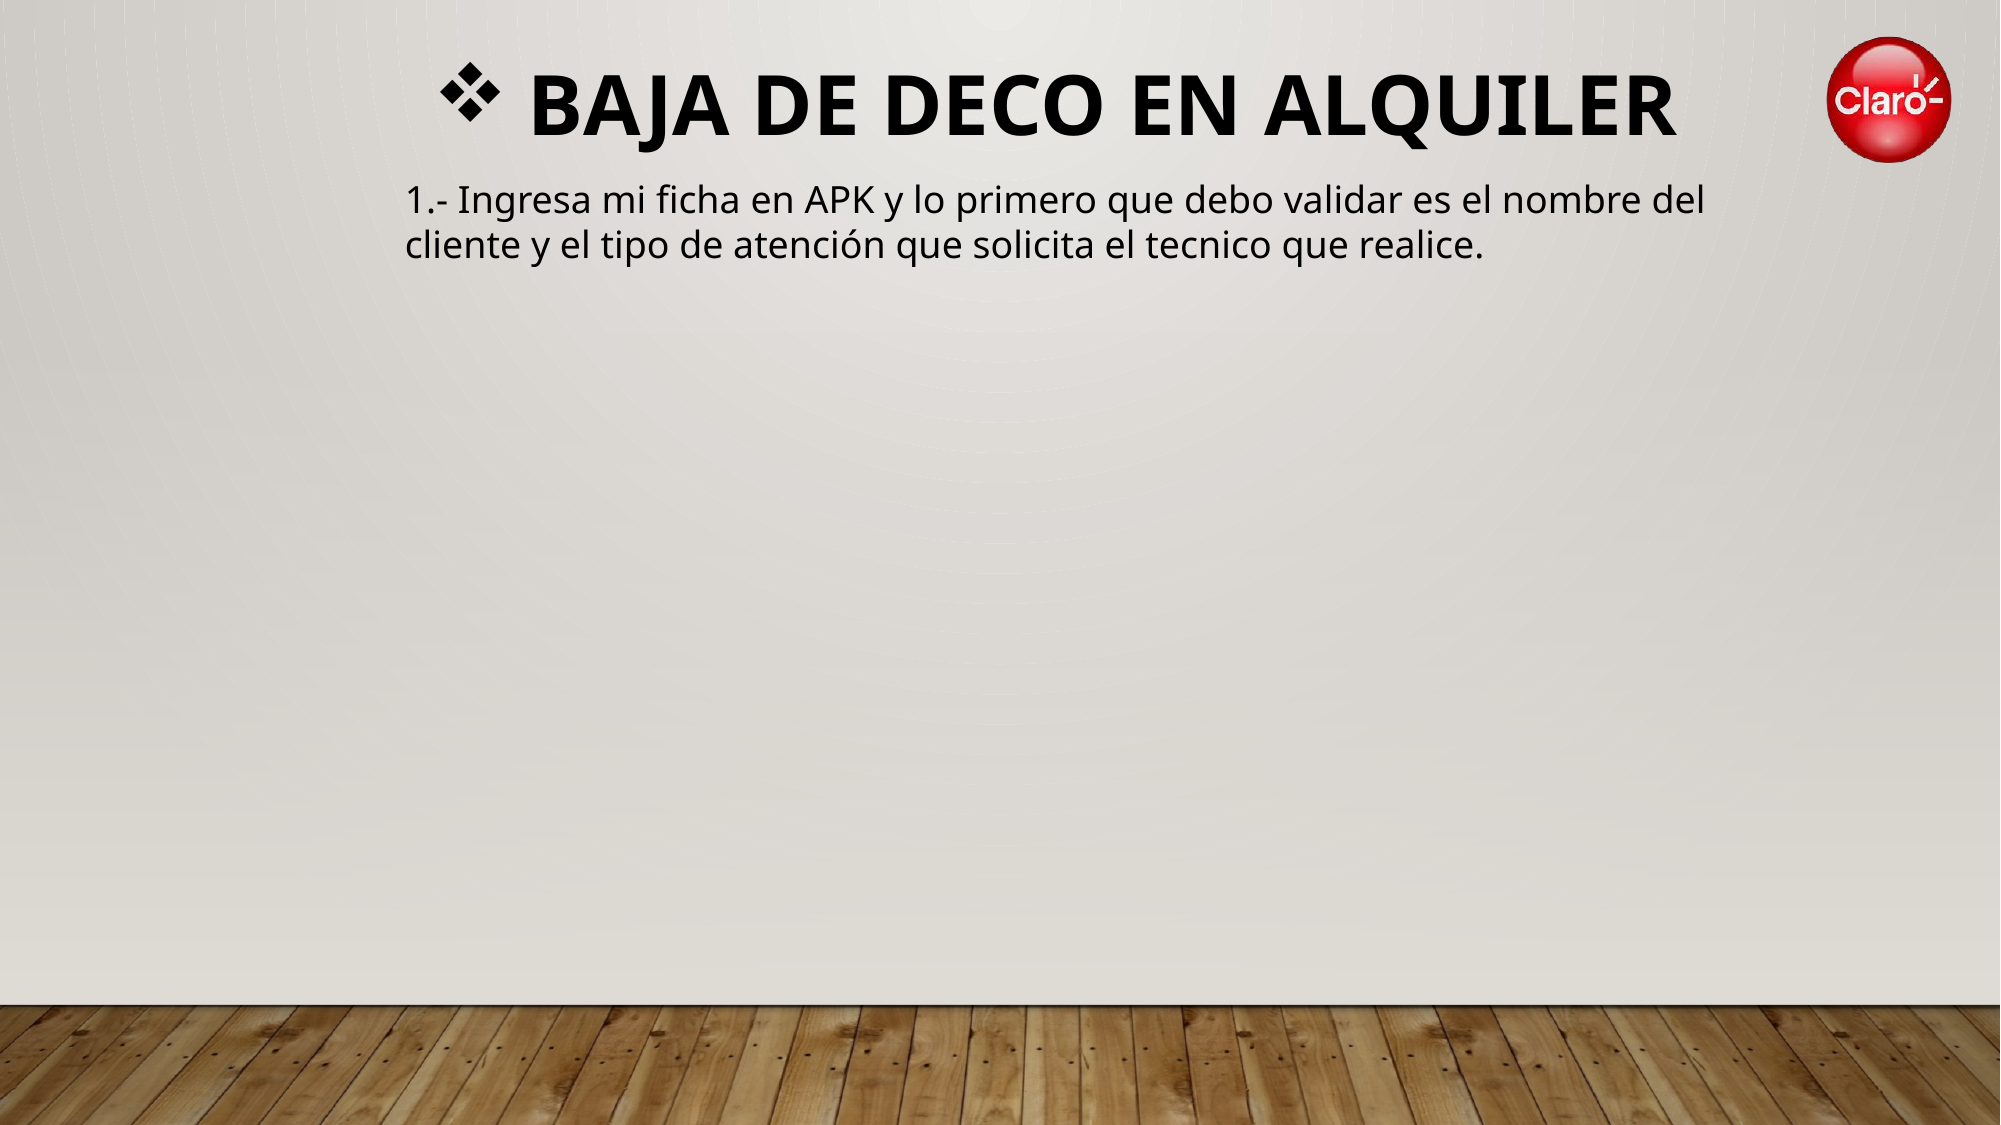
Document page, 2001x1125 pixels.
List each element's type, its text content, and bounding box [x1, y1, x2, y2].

text_box BAJA DE DECO EN ALQUILER [419, 45, 1774, 160]
picture [0, 1005, 2000, 1125]
text_box 1.- Ingresa mi ficha en APK y lo primero que debo validar es el nombre del cliente y el tipo de atención que solicita el tecnico que realice. [390, 168, 1739, 274]
picture [1774, 30, 2000, 169]
